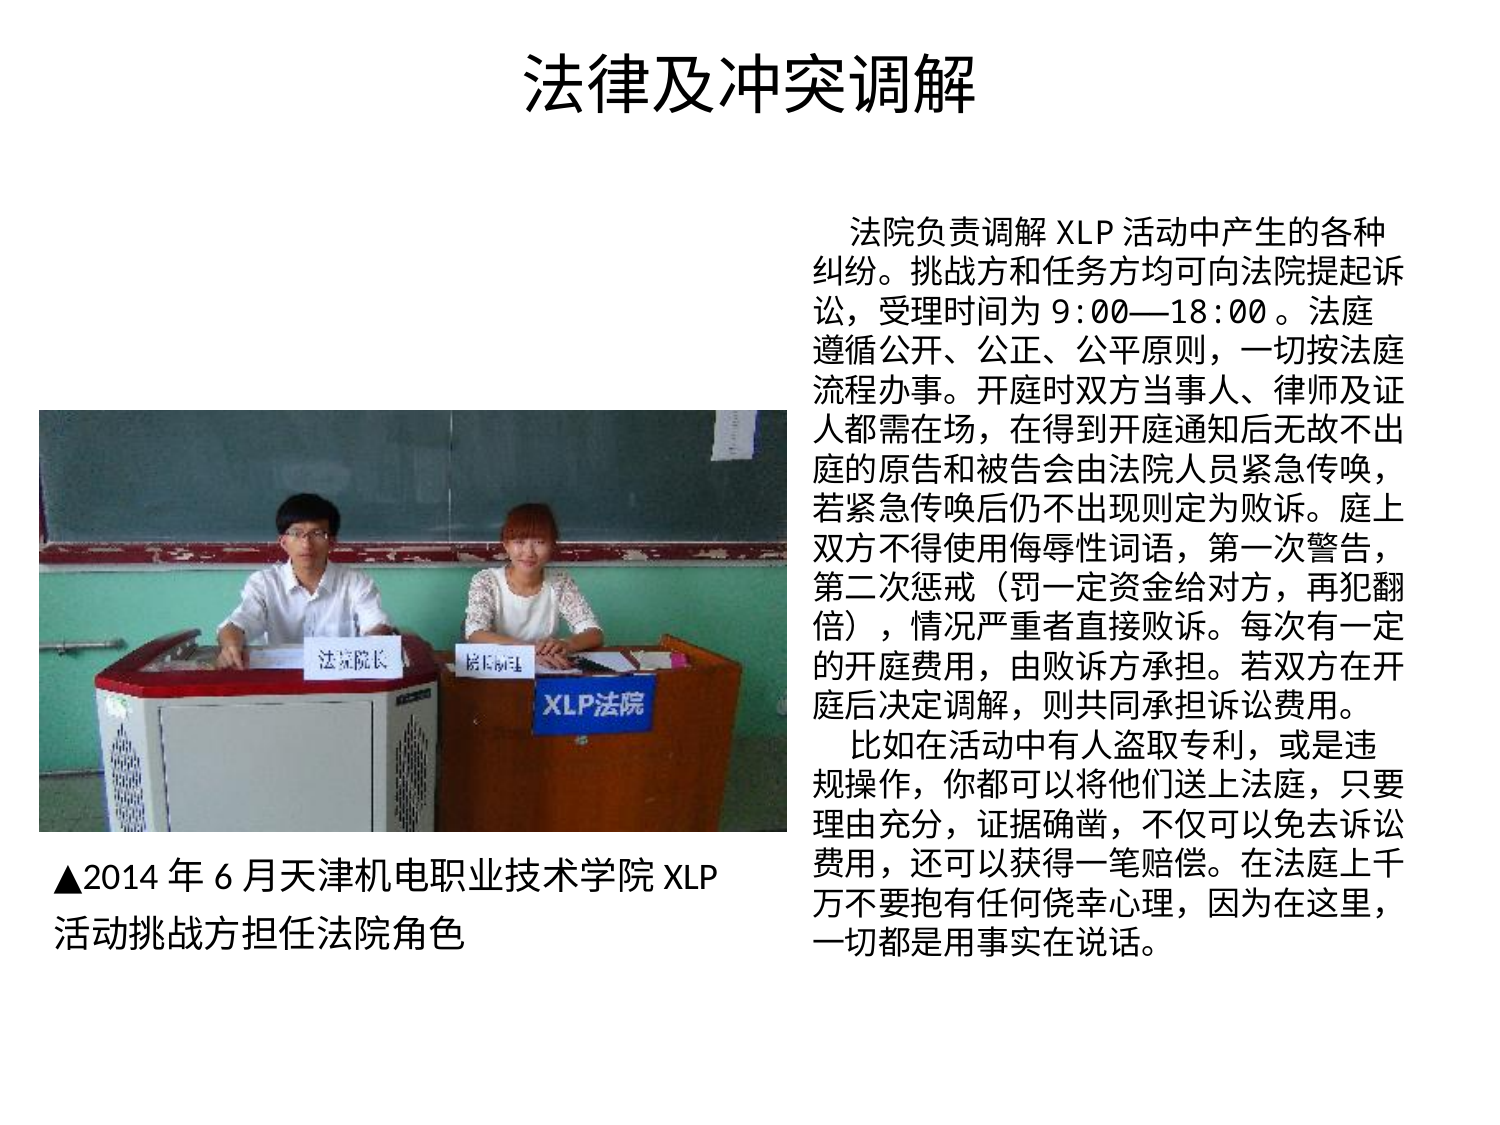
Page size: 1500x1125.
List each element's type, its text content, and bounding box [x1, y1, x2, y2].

list 法院负责调解XLP活动中产生的各种纠纷。挑战方和任务方均可向法院提起诉讼，受理时间为9:00——18:00。法庭遵循公开、公正、公平原则，一切按法庭流程办事。开庭时双方当事人、律师及证人都需在场，在得到开庭通知后无故不出庭的原告和被告会由法院人员紧急传唤，若紧急传唤后仍不出现则定为败诉。庭上双方不得使用侮辱性词语，第一次警告，第二次惩戒（罚一定资金给对方，再犯翻倍），情况严重者直接败诉。每次有一定的开庭费用，由败诉方承担。若双方在开庭后决定调解，则共同承担诉讼费用。 比如在活动中有人盗取专利，或是违规操作，你都可以将他们送上法庭，只要理由充分，证据确凿，不仅可以免去诉讼费用，还可以获得一笔赔偿。在法庭上千万不要抱有任何侥幸心理，因为在这里，一切都是用事实在说话。 [797, 204, 1422, 1014]
title 法律及冲突调解 [0, 35, 1500, 129]
picture [38, 410, 788, 832]
text_box ▲2014年6月天津机电职业技术学院XLP活动挑战方担任法院角色 [39, 839, 749, 963]
